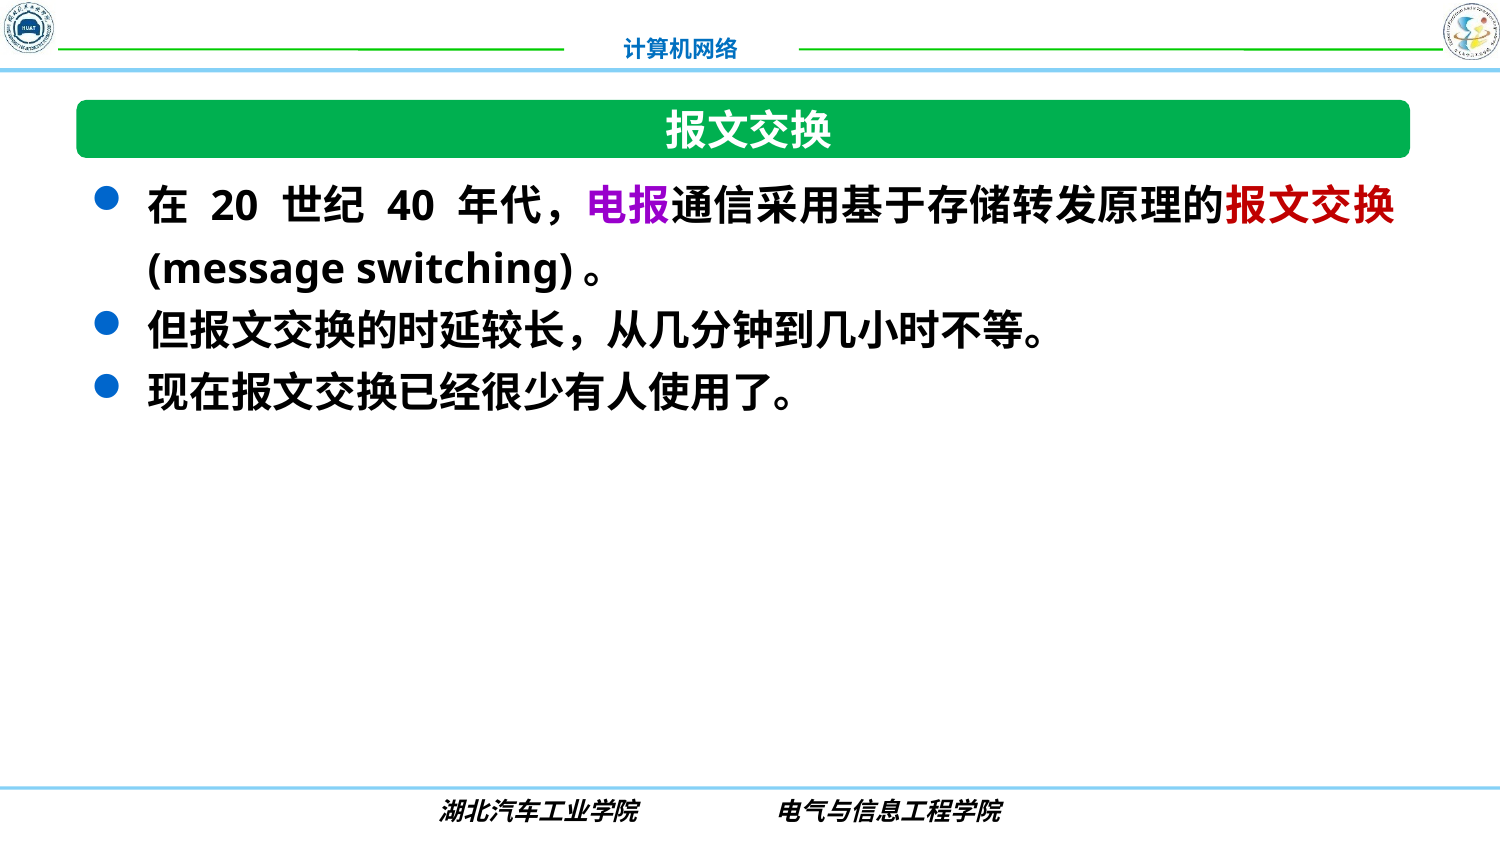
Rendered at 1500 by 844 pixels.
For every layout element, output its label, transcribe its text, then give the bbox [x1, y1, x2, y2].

picture [1443, 3, 1500, 60]
list 报文交换 [204, 99, 1293, 158]
list 在 20 世纪 40 年代，电报通信采用基于存储转发原理的报文交换 (message switching)。 但报文交换的时延较长，从几分钟到几小时不等。 现在报文交换已经很少有人使用了。 [76, 159, 1410, 716]
picture [0, 0, 58, 57]
